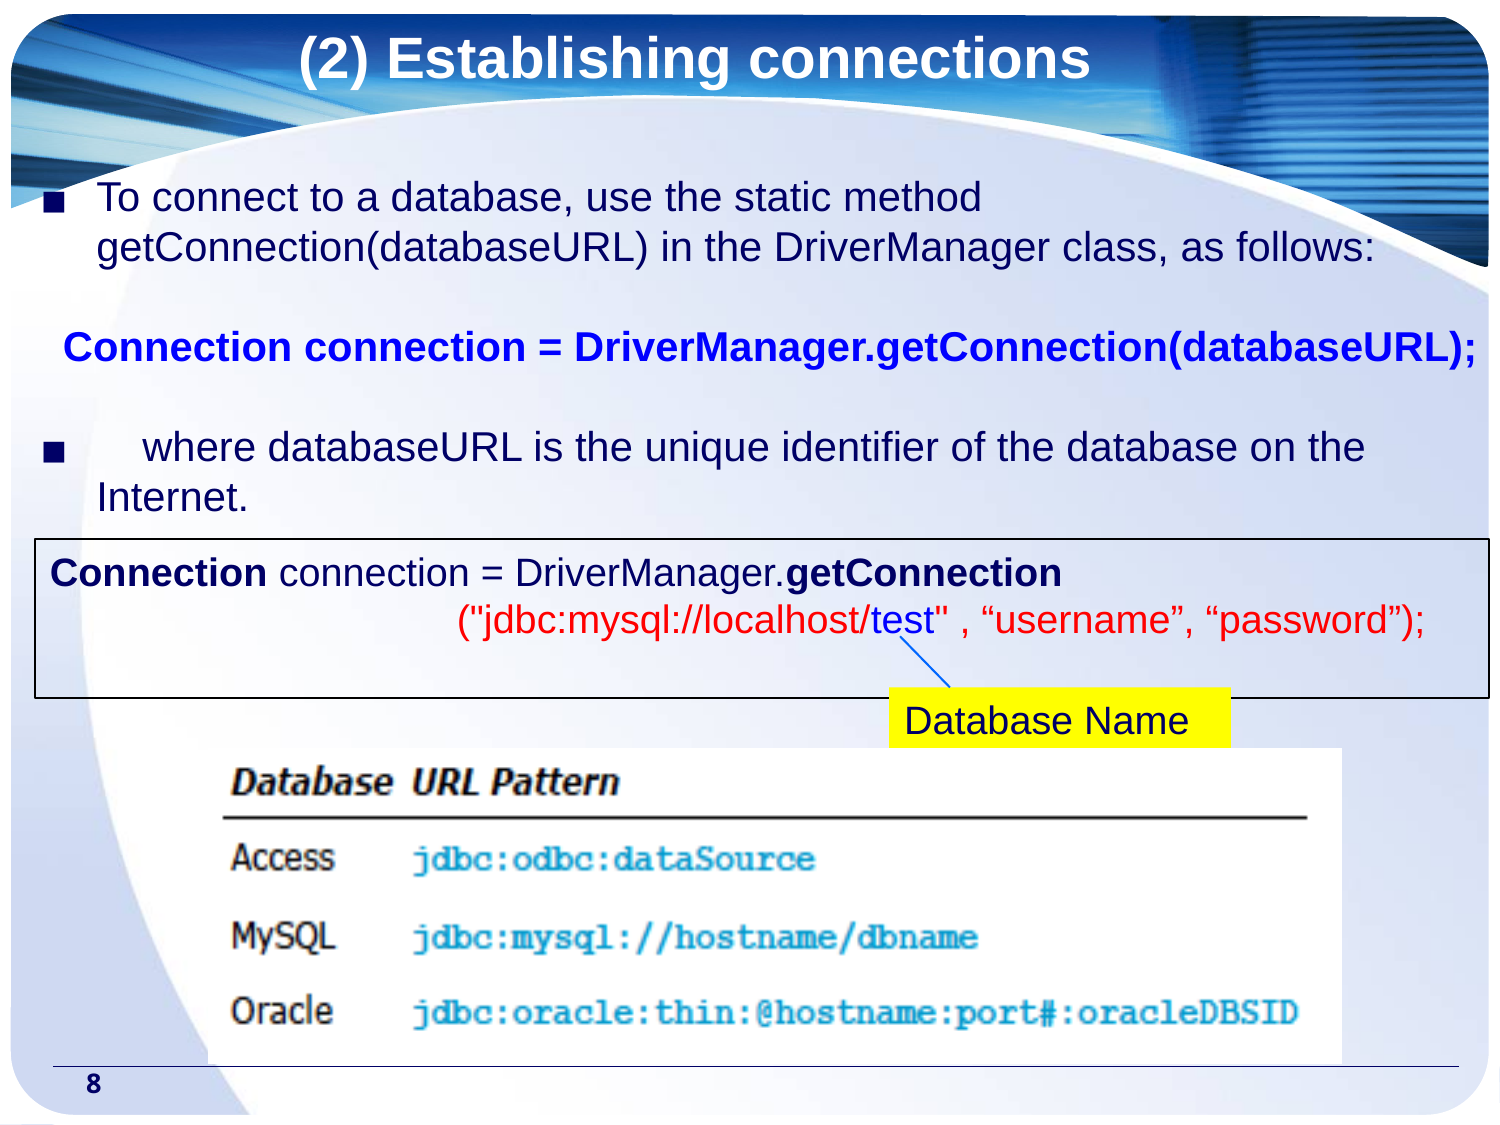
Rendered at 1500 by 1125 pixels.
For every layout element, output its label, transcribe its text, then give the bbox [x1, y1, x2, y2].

title (2) Establishing connections [89, 8, 1302, 102]
text_box To connect to a database, use the static method getConnection(databaseURL) in the DriverManager class, as follows: Connection connection = DriverManager.getConnection(databaseURL); where databaseURL is the unique identifier of the database on the Internet. [24, 162, 1500, 532]
text_box Database Name [889, 687, 1231, 746]
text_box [899, 635, 951, 688]
picture [11, 14, 1488, 1114]
text_box Connection connection = DriverManager.getConnection ("jdbc:mysql://localhost/test" , “username”, “password”); [34, 538, 1490, 698]
slide_number ‹#› [17, 1058, 170, 1099]
